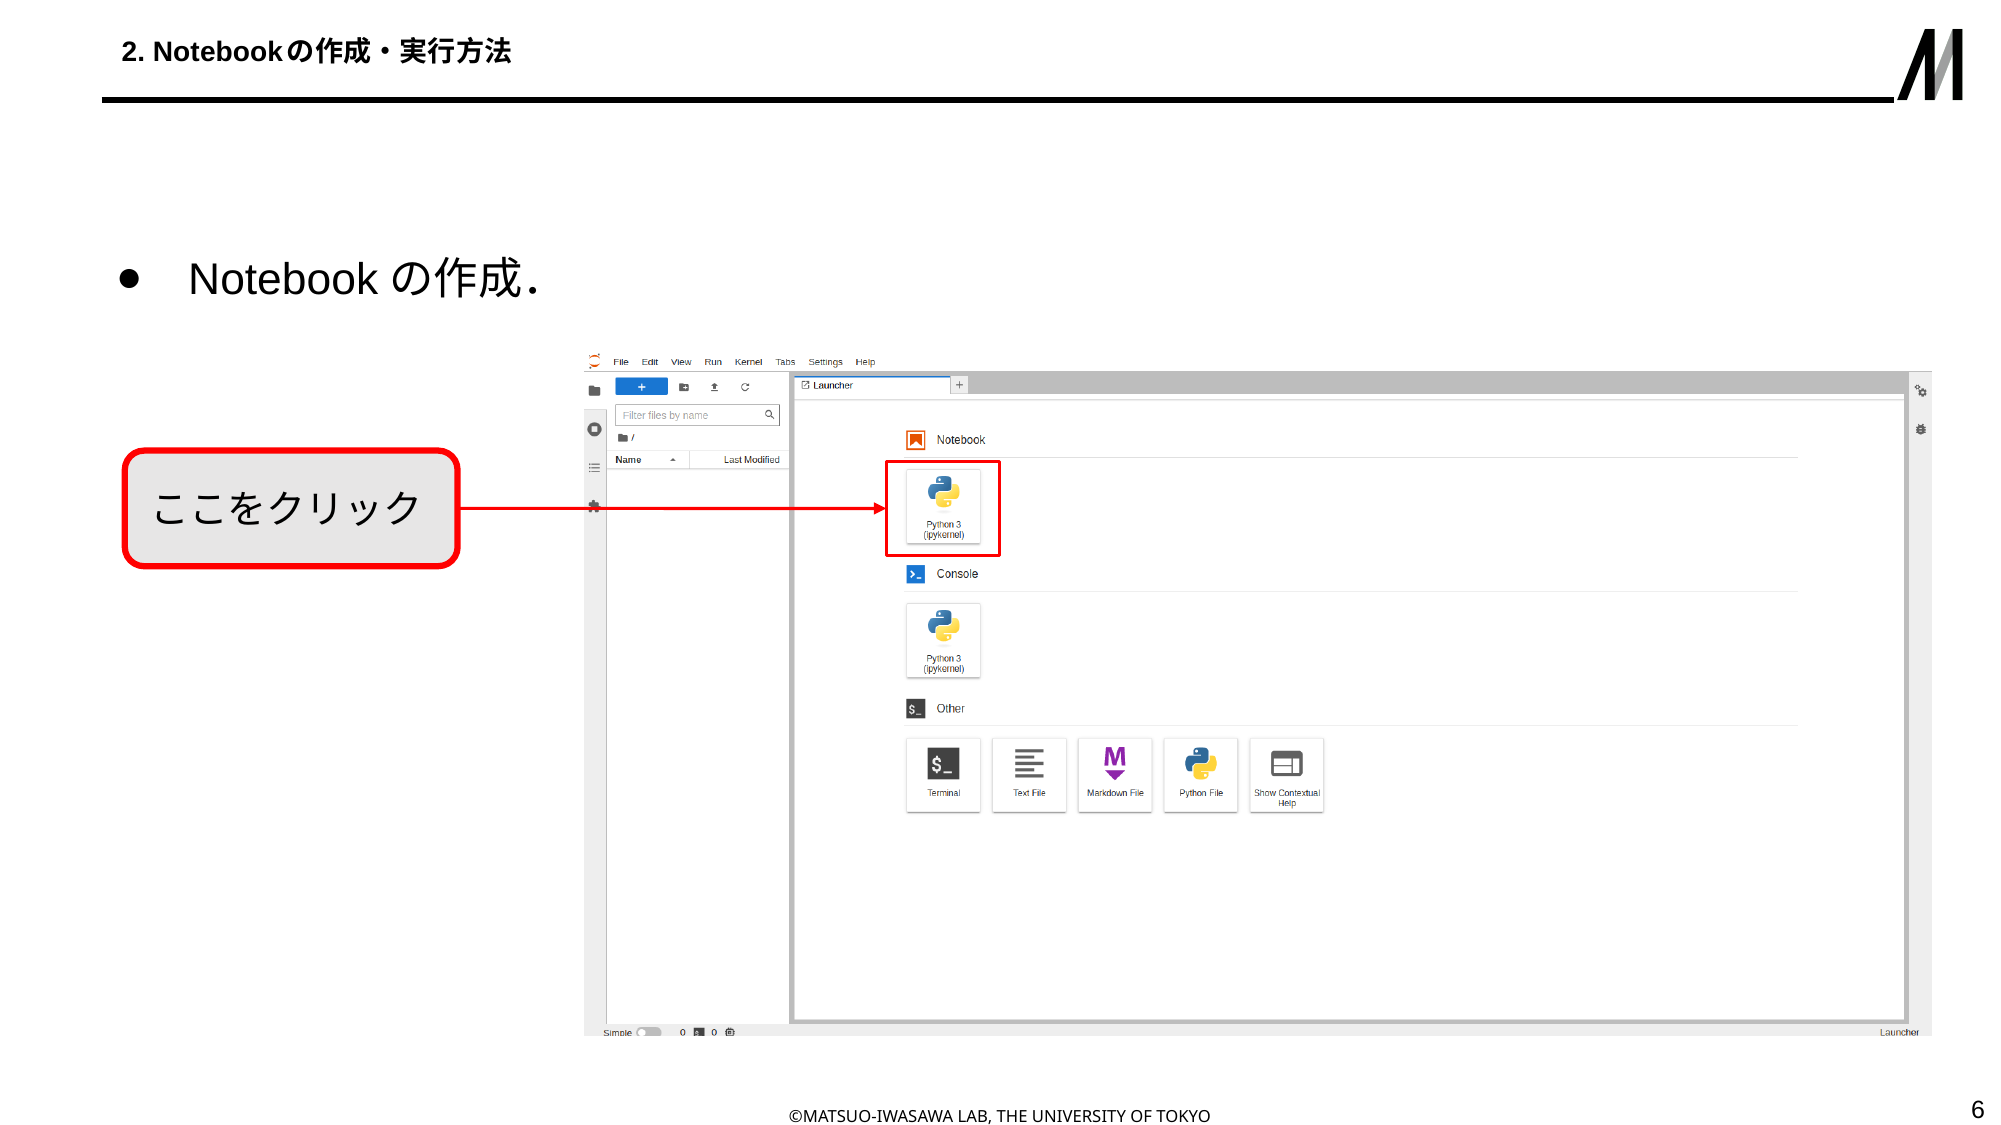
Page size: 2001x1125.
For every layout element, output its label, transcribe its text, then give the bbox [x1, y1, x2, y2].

picture [583, 351, 1933, 1036]
text_box ここをクリック [124, 450, 458, 567]
picture [1873, 0, 2001, 129]
title 2. Notebookの作成・実行方法 [101, 13, 1894, 88]
text_box Notebookの作成． [68, 229, 1932, 324]
